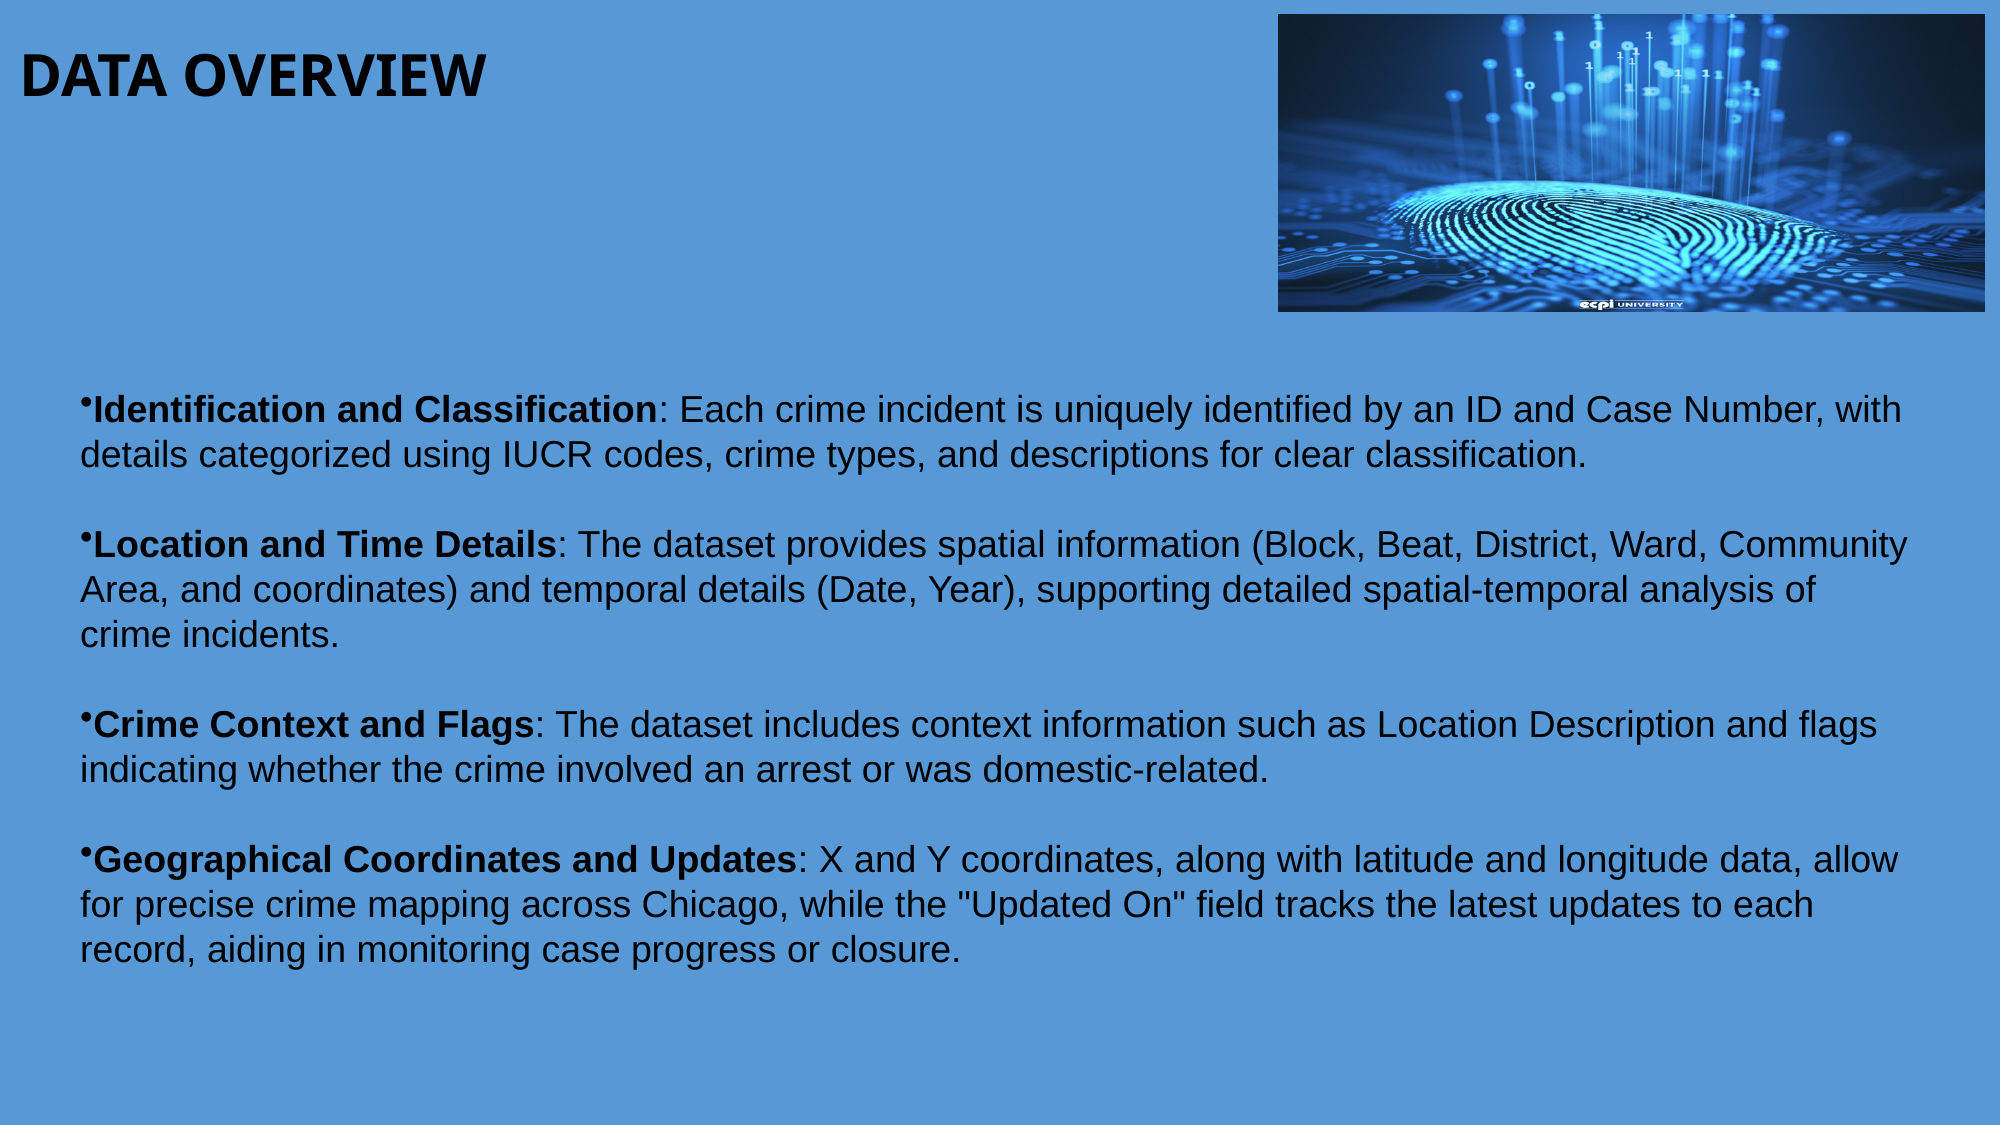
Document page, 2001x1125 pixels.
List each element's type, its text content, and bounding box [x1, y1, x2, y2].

text_box Identification and Classification: Each crime incident is uniquely identified by an ID and Case Number, with details categorized using IUCR codes, crime types, and descriptions for clear classification. Location and Time Details: The dataset provides spatial information (Block, Beat, District, Ward, Community Area, and coordinates) and temporal details (Date, Year), supporting detailed spatial-temporal analysis of crime incidents. Crime Context and Flags: The dataset includes context information such as Location Description and flags indicating whether the crime involved an arrest or was domestic-related. Geographical Coordinates and Updates: X and Y coordinates, along with latitude and longitude data, allow for precise crime mapping across Chicago, while the "Updated On" field tracks the latest updates to each record, aiding in monitoring case progress or closure. [65, 377, 1924, 977]
picture [1278, 14, 1985, 312]
text_box DATA OVERVIEW [5, 30, 502, 115]
